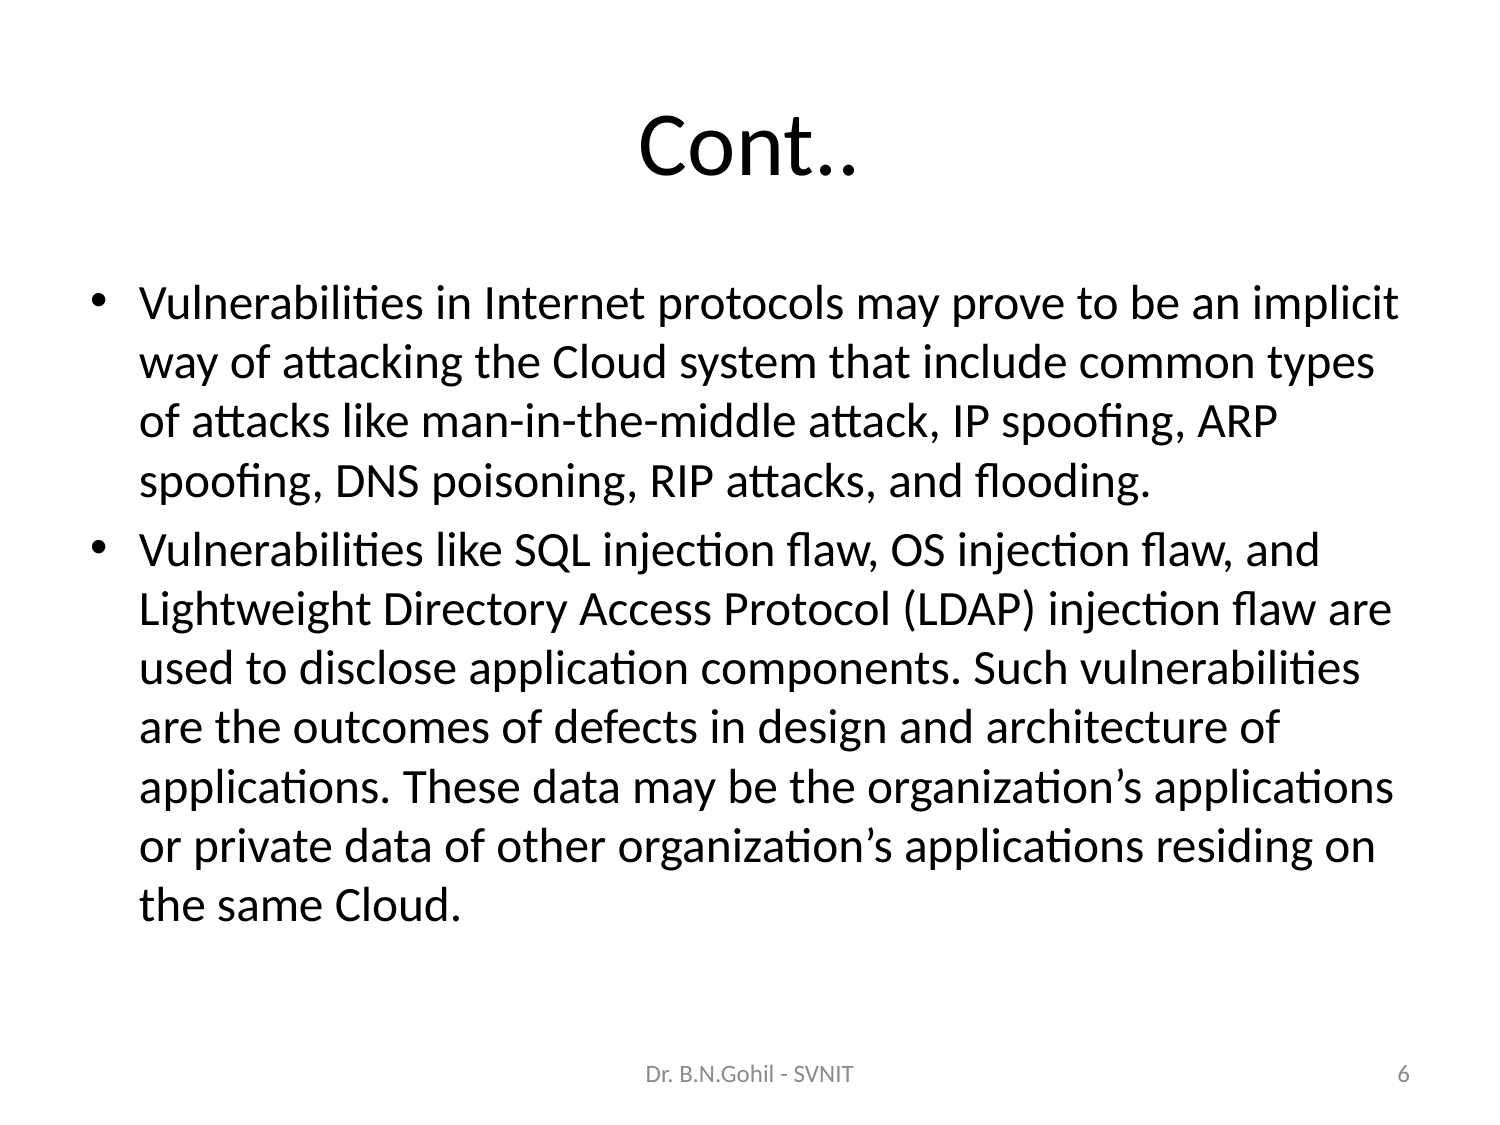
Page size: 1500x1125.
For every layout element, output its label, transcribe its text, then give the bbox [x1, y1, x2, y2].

title Cont.. [74, 44, 1426, 233]
footer Dr. B.N.Gohil - SVNIT [512, 1042, 988, 1103]
slide_number 6 [1074, 1042, 1425, 1103]
list Vulnerabilities in Internet protocols may prove to be an implicit way of attacking the Cloud system that include common types of attacks like man-in-the-middle attack, IP spoofing, ARP spoofing, DNS poisoning, RIP attacks, and flooding. Vulnerabilities like SQL injection flaw, OS injection flaw, and Lightweight Directory Access Protocol (LDAP) injection flaw are used to disclose application components. Such vulnerabilities are the outcomes of defects in design and architecture of applications. These data may be the organization’s applications or private data of other organization’s applications residing on the same Cloud. [74, 262, 1426, 1006]
